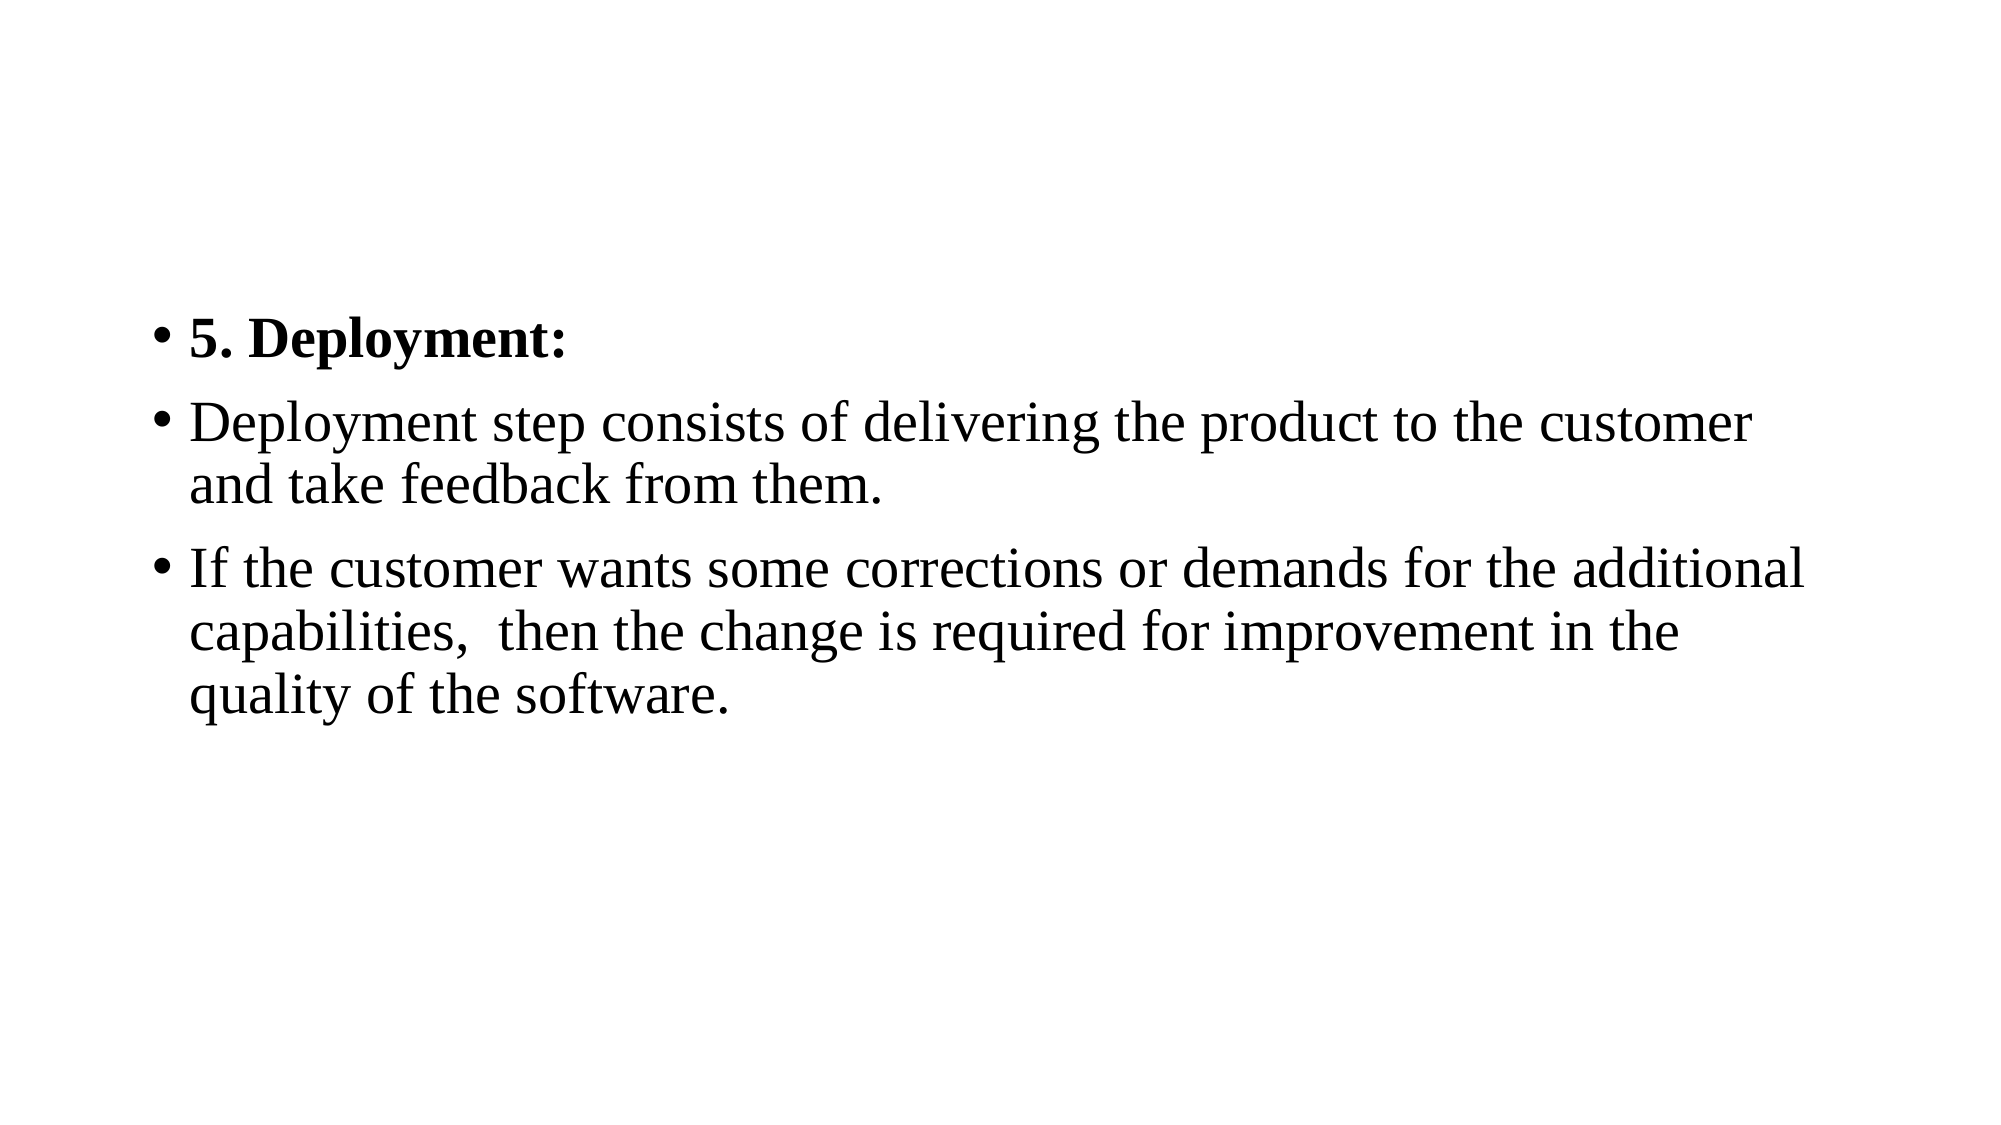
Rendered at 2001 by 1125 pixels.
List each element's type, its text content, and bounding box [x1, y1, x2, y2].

list 5. Deployment: Deployment step consists of delivering the product to the customer and take feedback from them. If the customer wants some corrections or demands for the additional capabilities, then the change is required for improvement in the quality of the software. [137, 299, 1863, 1014]
